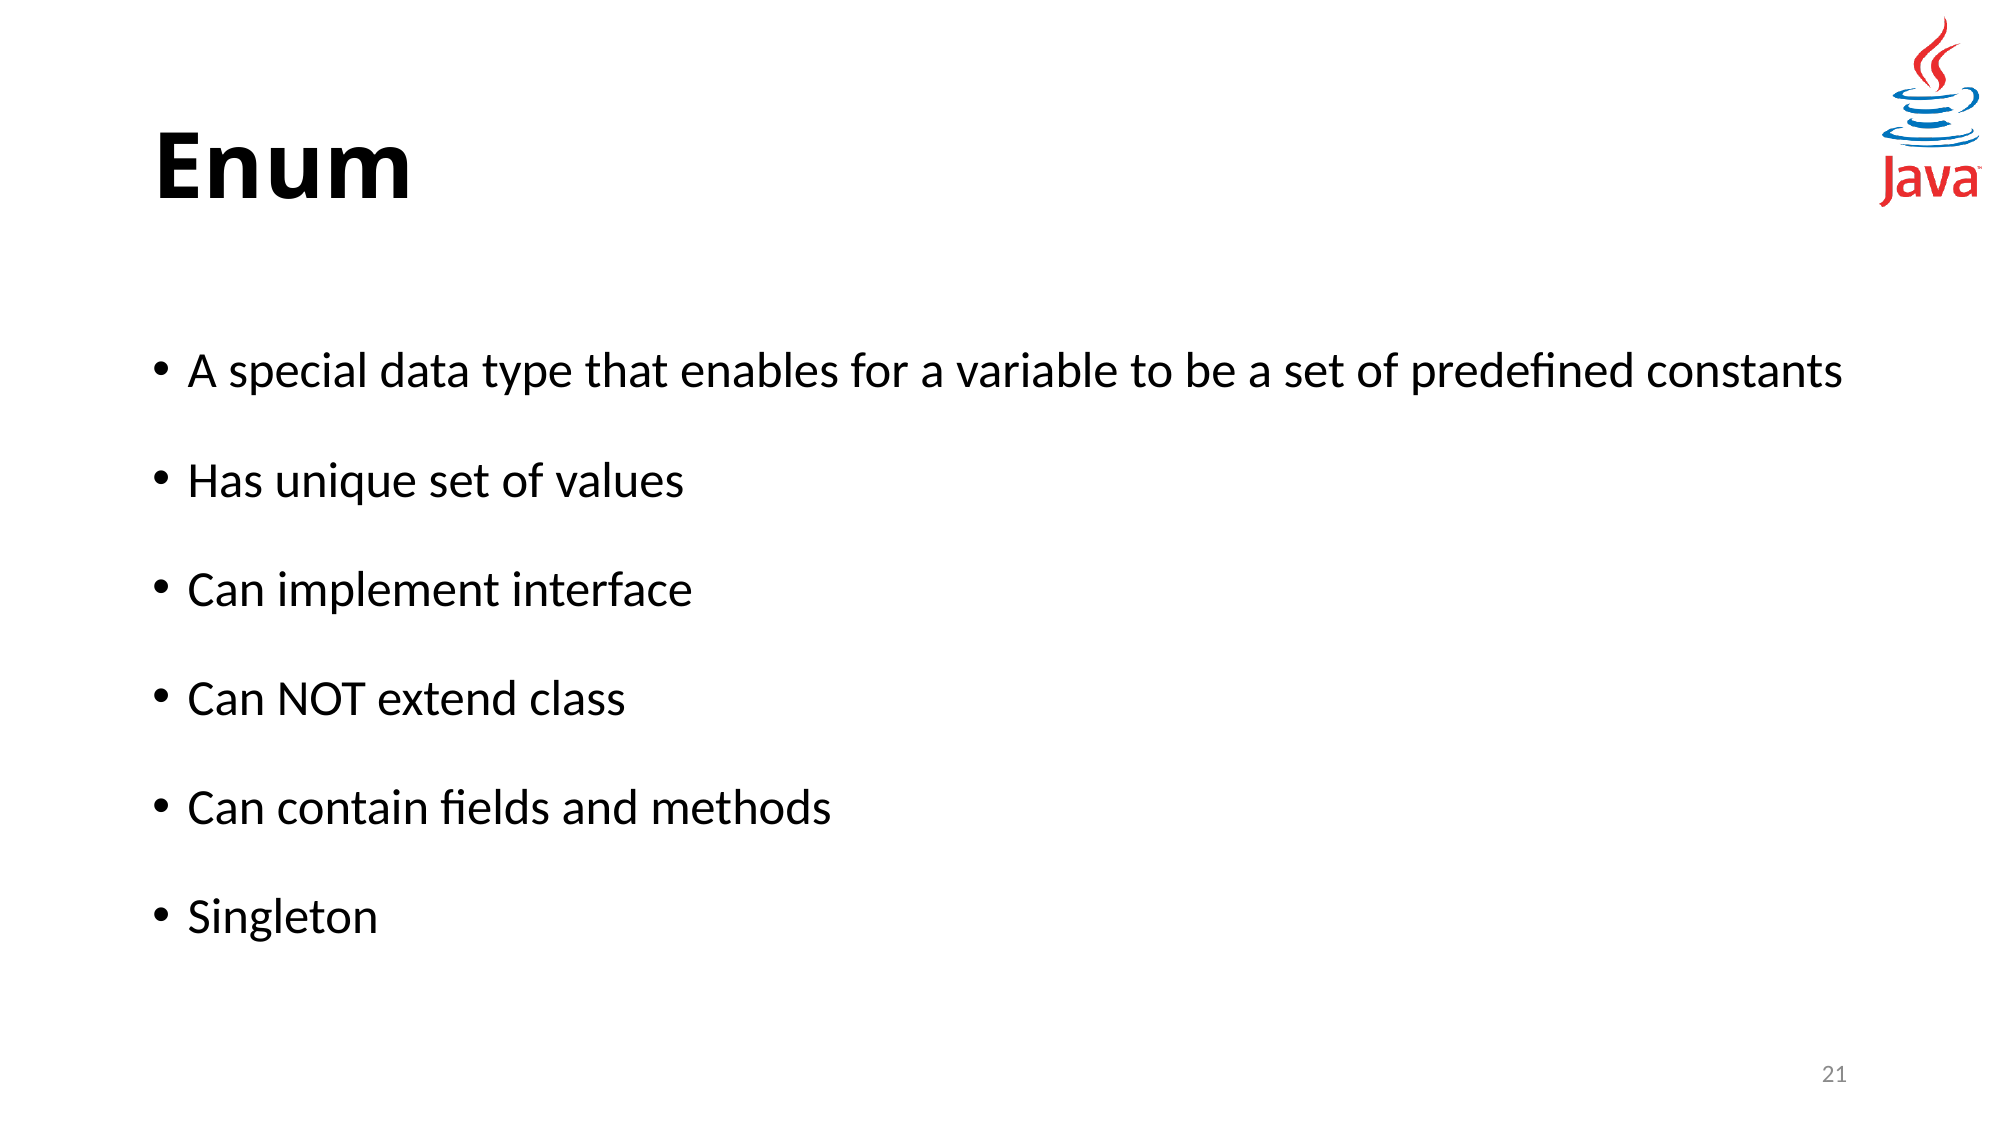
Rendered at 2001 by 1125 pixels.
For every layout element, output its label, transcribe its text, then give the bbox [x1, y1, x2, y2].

picture [1879, 16, 1982, 207]
title Enum [137, 59, 1863, 278]
slide_number 21 [1412, 1042, 1863, 1103]
list A special data type that enables for a variable to be a set of predefined constants Has unique set of values Can implement interface Can NOT extend class Can contain fields and methods Singleton [137, 299, 1863, 1014]
